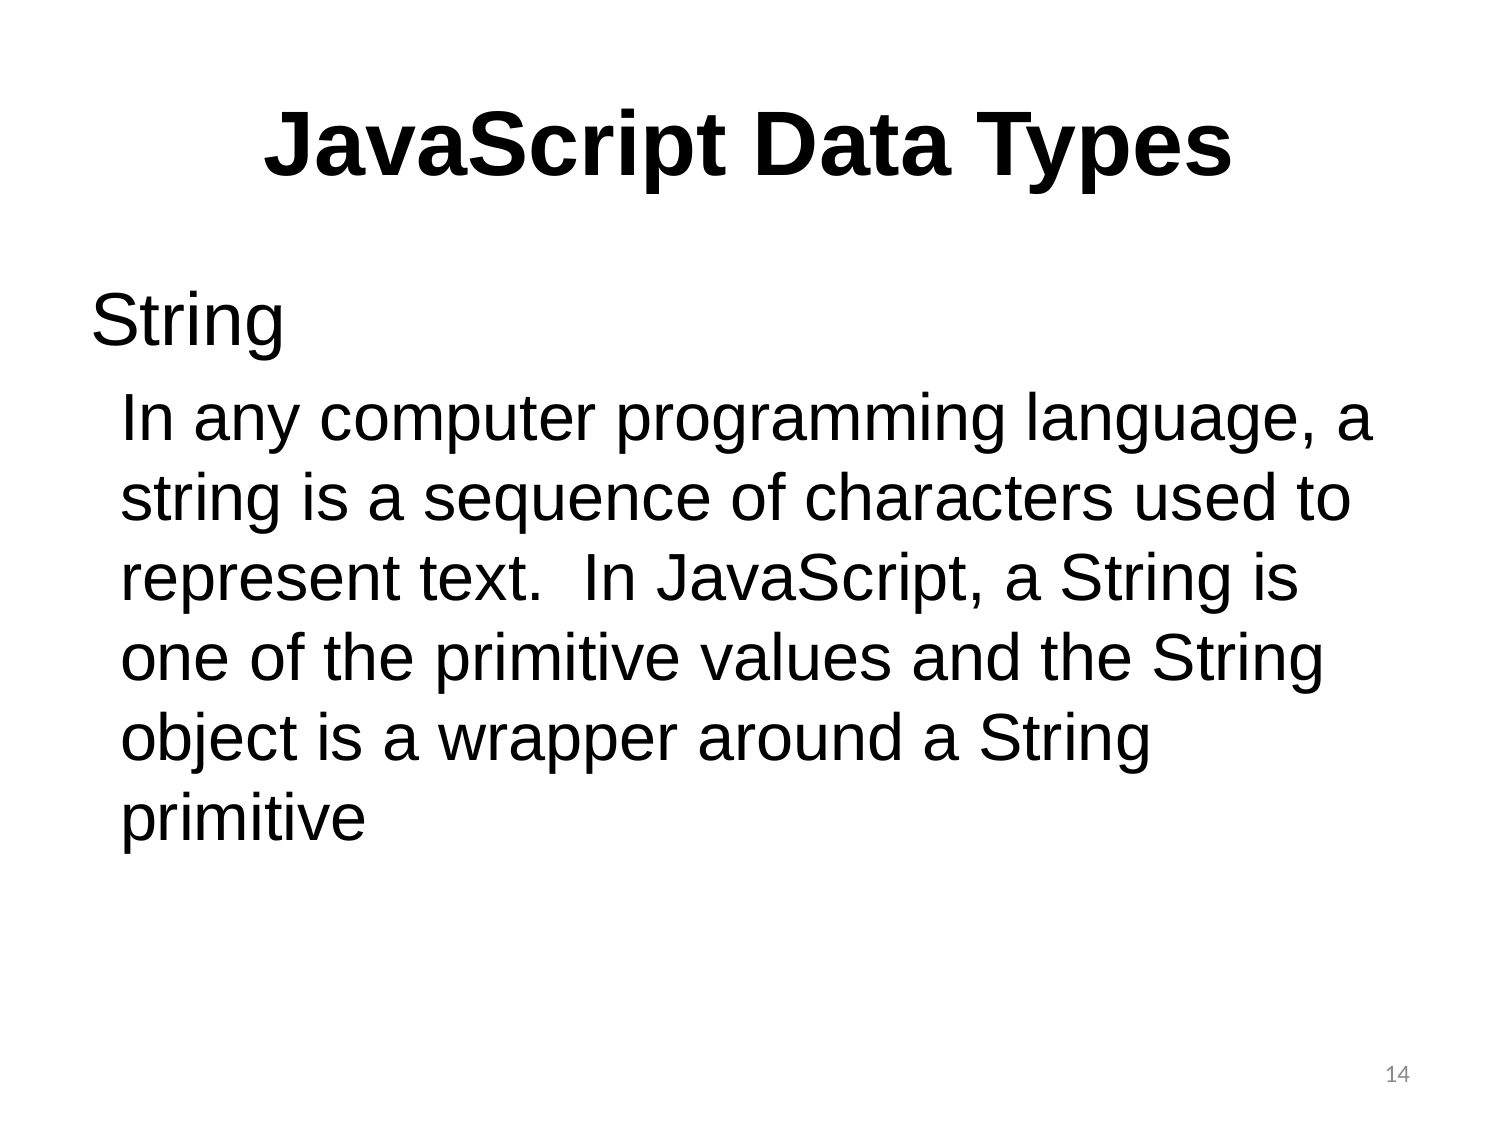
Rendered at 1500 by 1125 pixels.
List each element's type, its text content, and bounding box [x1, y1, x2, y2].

list String In any computer programming language, a string is a sequence of characters used to represent text. In JavaScript, a String is one of the primitive values and the String object is a wrapper around a String primitive [75, 262, 1425, 1005]
title JavaScript Data Types [75, 45, 1425, 233]
slide_number 14 [1074, 1042, 1425, 1103]
